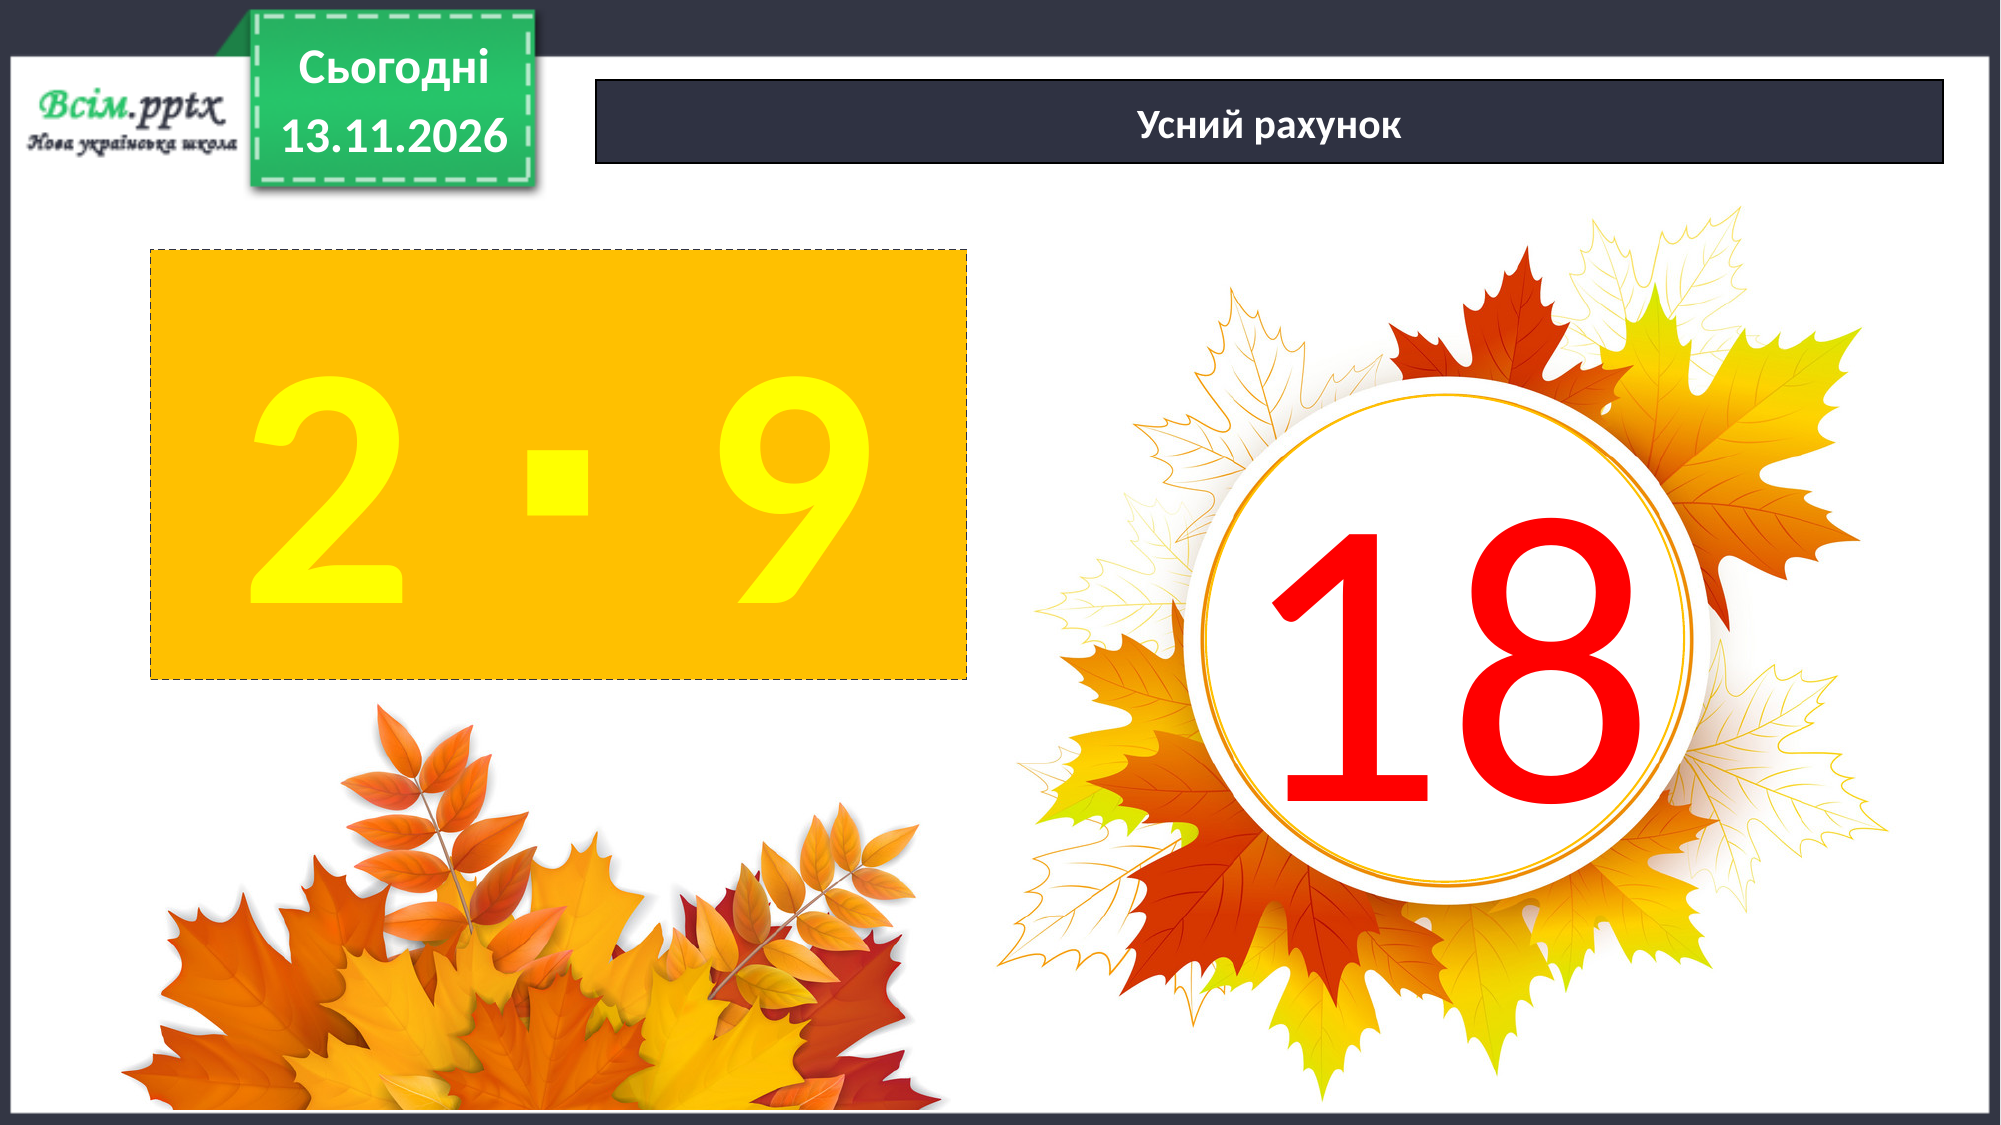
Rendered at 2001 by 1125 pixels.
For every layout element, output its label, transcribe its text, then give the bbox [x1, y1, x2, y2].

text_box Усний рахунок [595, 79, 1944, 164]
text_box 12.11.2021 [263, 101, 524, 164]
text_box Сьогодні [284, 26, 535, 101]
picture [0, 0, 2001, 1125]
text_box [950, 205, 1943, 1110]
text_box 2 ∙ 9 [150, 249, 950, 680]
